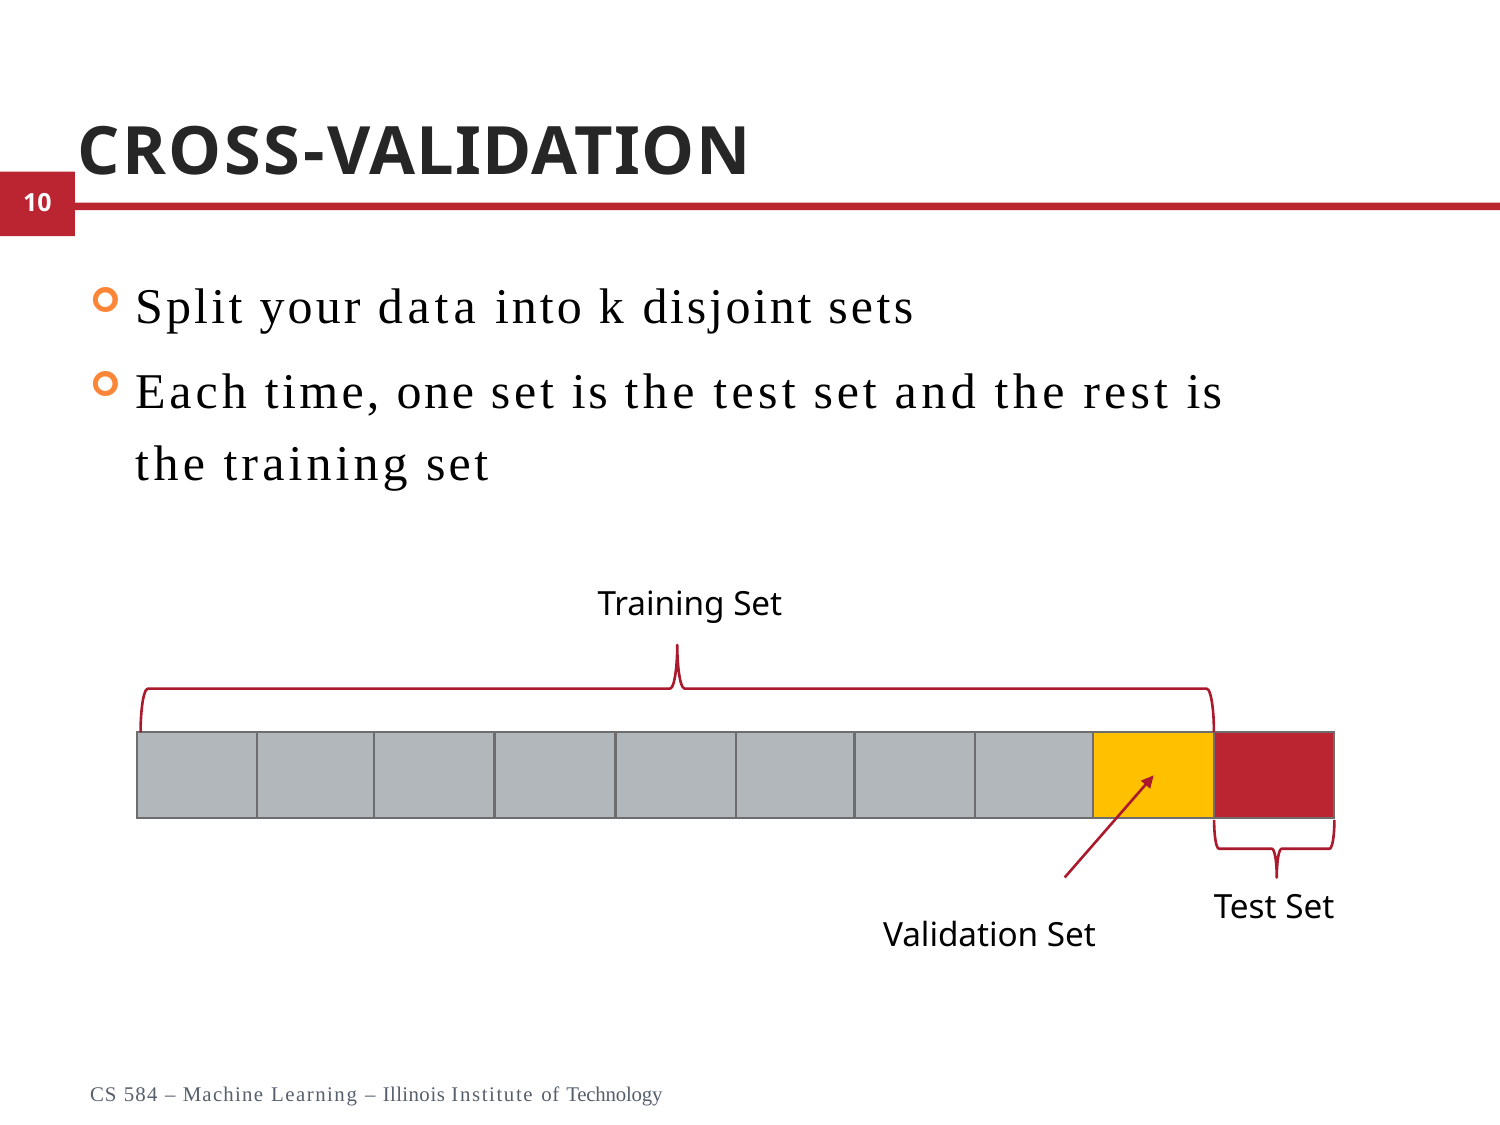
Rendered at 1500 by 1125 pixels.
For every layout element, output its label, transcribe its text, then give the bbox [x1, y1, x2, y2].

text_box [975, 733, 1093, 819]
text_box [136, 732, 257, 819]
text_box [494, 733, 615, 819]
text_box [139, 687, 1216, 733]
title Cross-Validation [75, 0, 1425, 188]
footer CS 584 – Machine Learning – Illinois Institute of Technology [87, 1080, 680, 1125]
text_box [1213, 732, 1335, 819]
text_box [373, 733, 494, 819]
text_box [1212, 819, 1336, 877]
text_box [257, 733, 373, 819]
text_box [1093, 733, 1213, 819]
text_box Test Set [1199, 877, 1350, 935]
text_box Split your data into k disjoint sets Each time, one set is the test set and the rest is the training set [87, 247, 1232, 491]
text_box Validation Set [914, 905, 1065, 1056]
text_box [736, 733, 854, 819]
text_box [854, 733, 975, 819]
text_box [615, 733, 736, 819]
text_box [1063, 774, 1155, 879]
text_box Training Set [615, 574, 765, 725]
